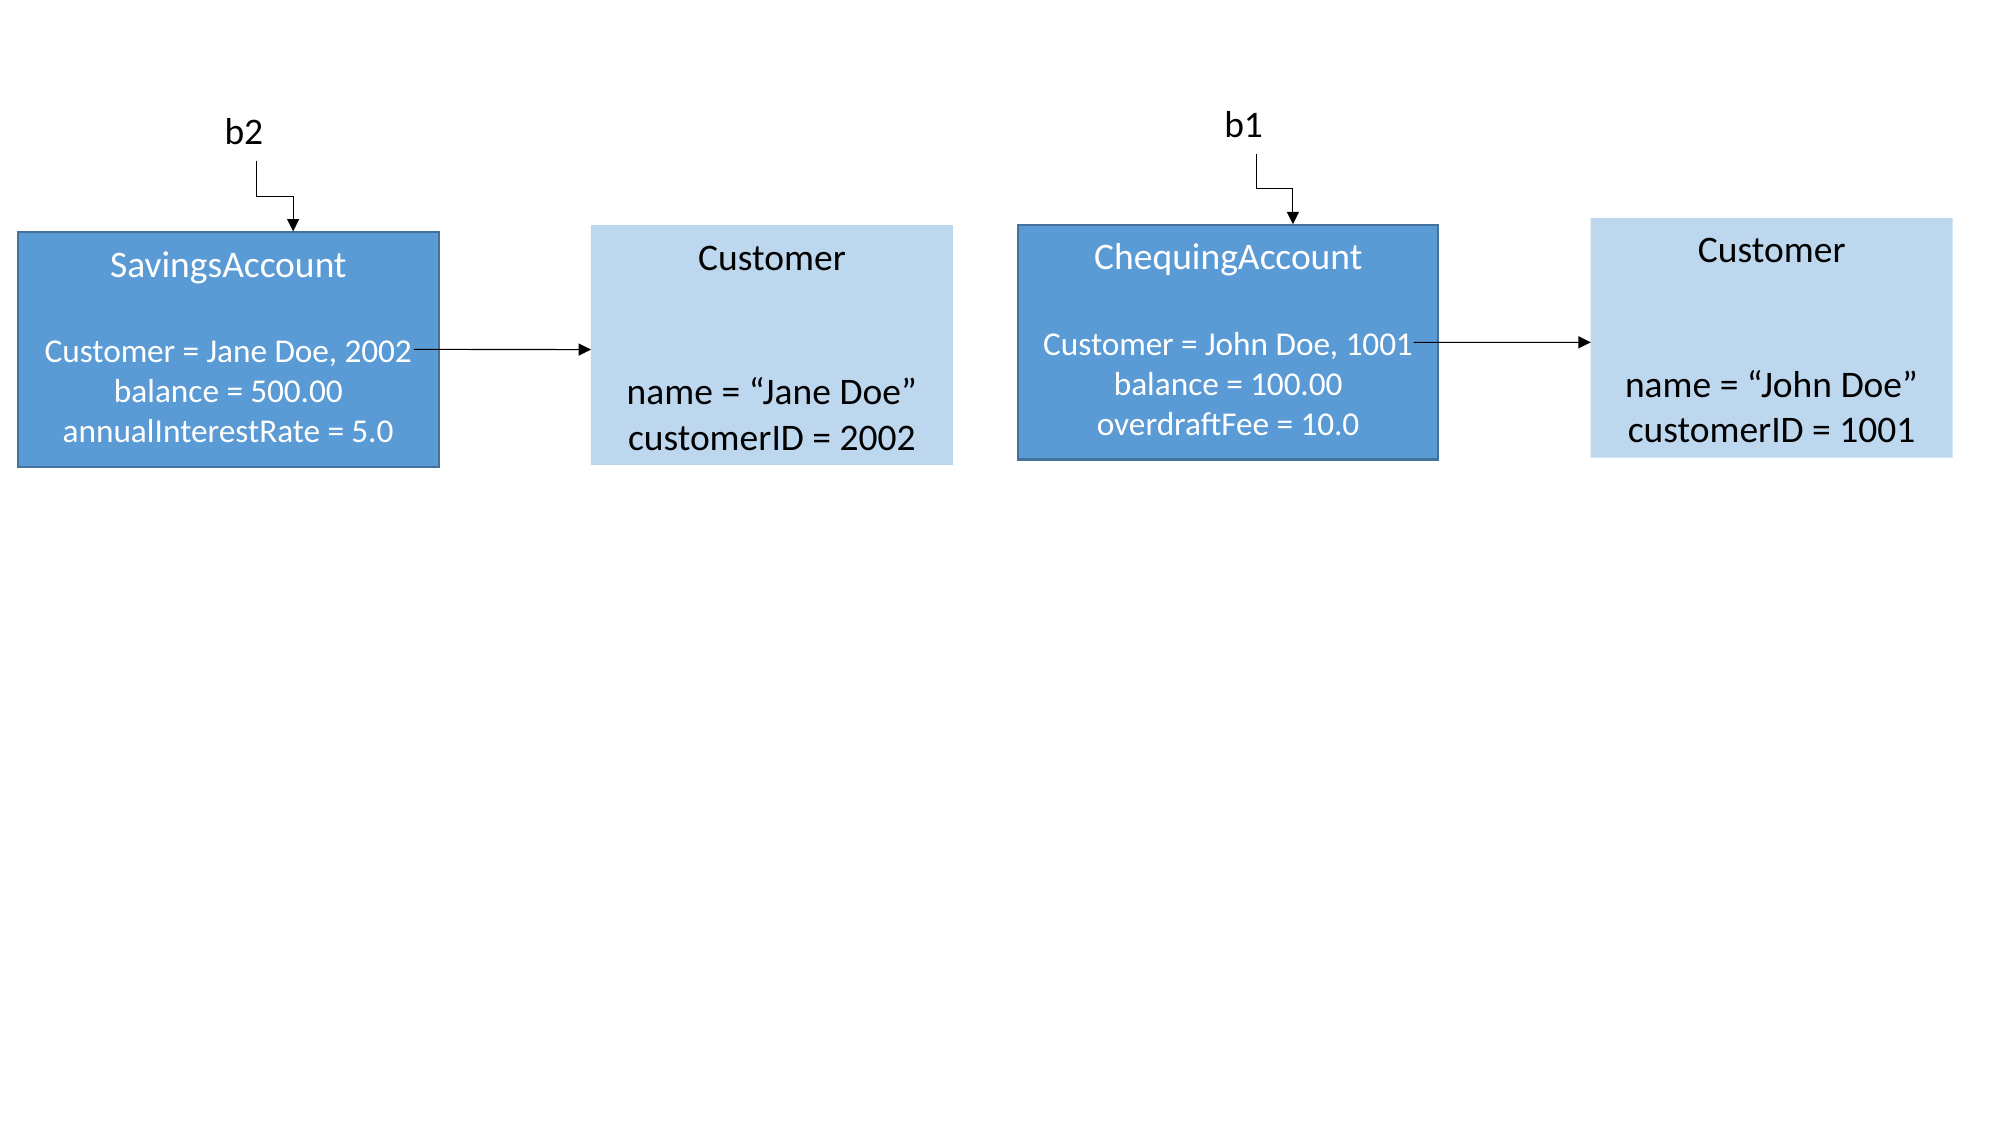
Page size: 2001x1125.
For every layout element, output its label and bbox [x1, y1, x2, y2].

text_box [17, 92, 1953, 474]
